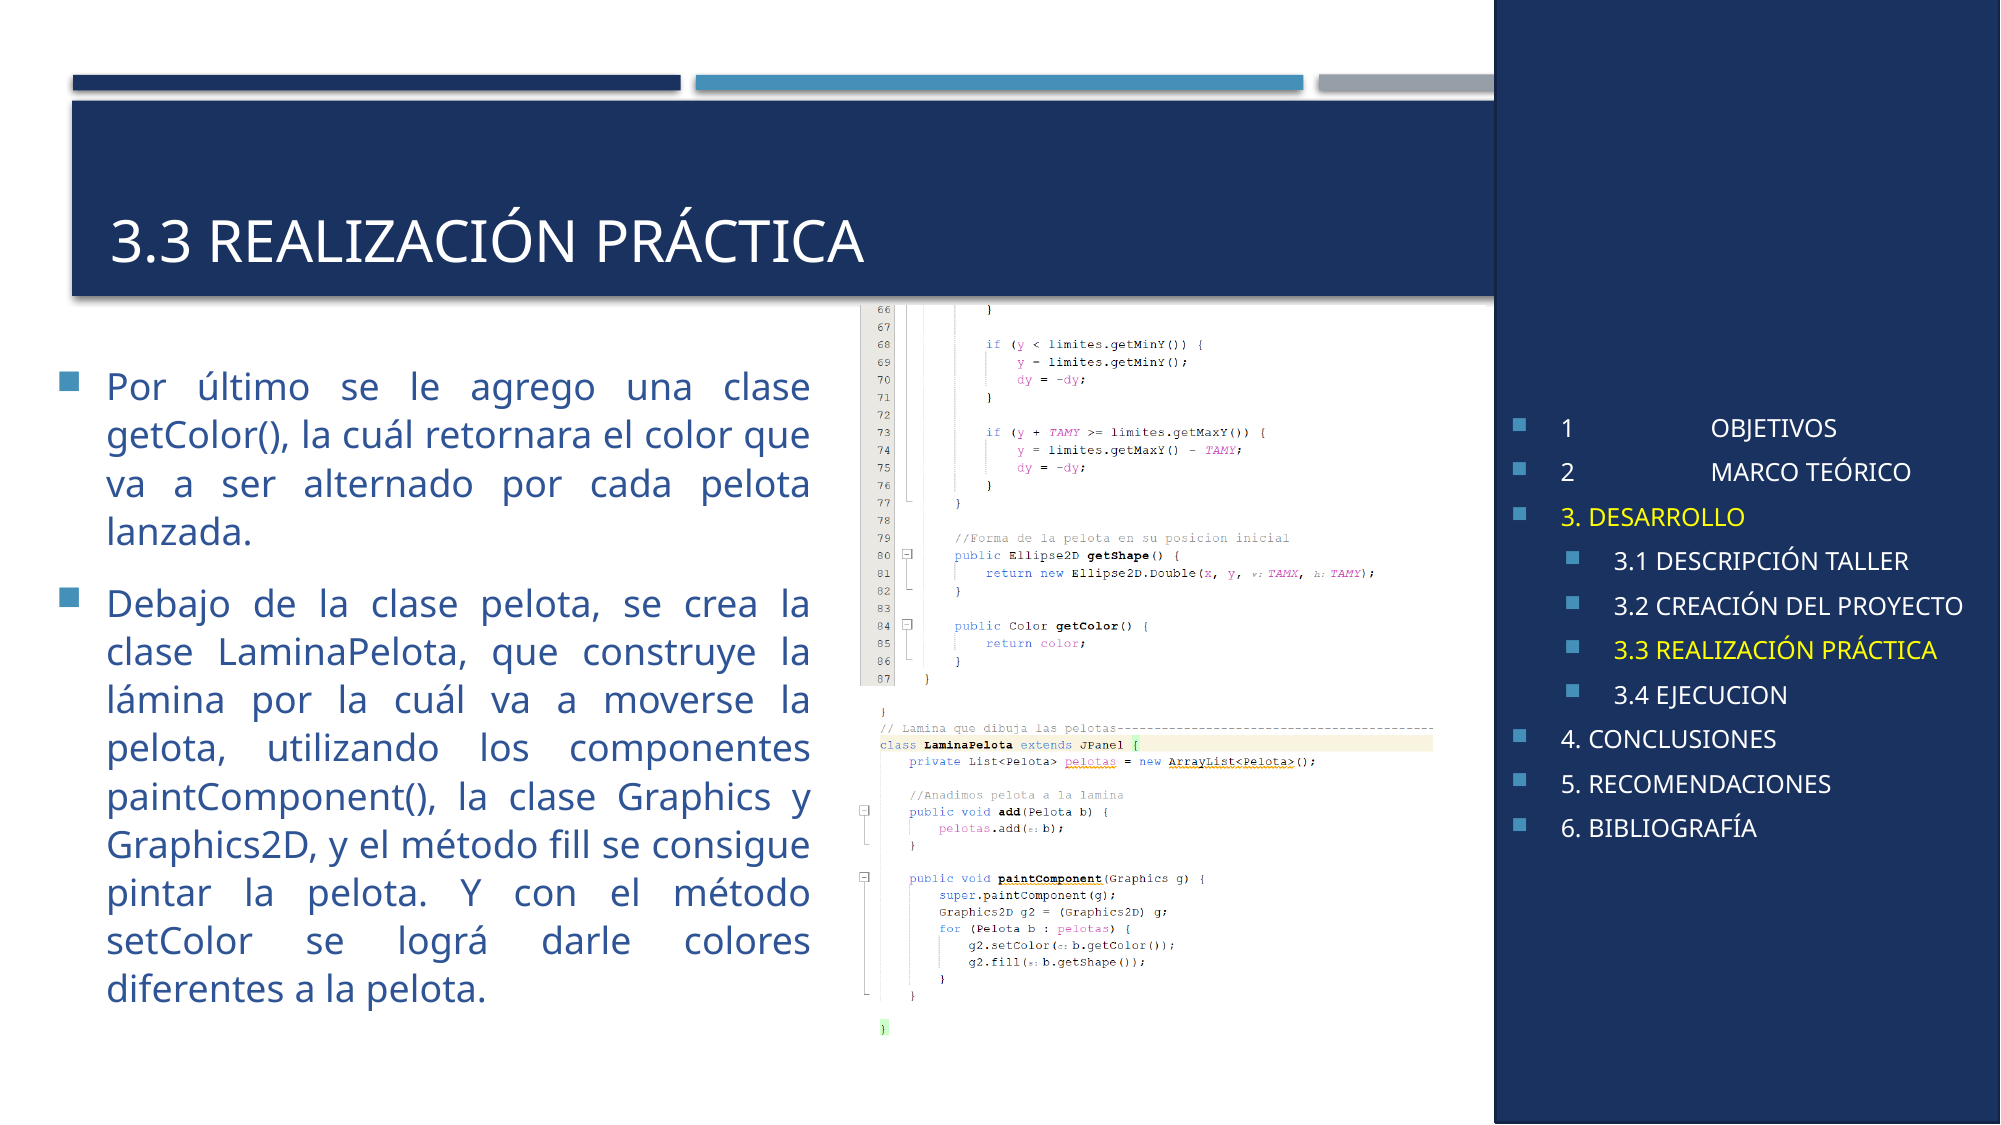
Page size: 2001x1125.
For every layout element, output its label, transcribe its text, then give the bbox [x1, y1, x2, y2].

title 3.3 Realización práctica [95, 115, 1494, 282]
list Por último se le agrego una clase getColor(), la cuál retornara el color que va a ser alternado por cada pelota lanzada. Debajo de la clase pelota, se crea la clase LaminaPelota, que construye la lámina por la cuál va a moverse la pelota, utilizando los componentes paintComponent(), la clase Graphics y Graphics2D, y el método fill se consigue pintar la pelota. Y con el método setColor se lográ darle colores diferentes a la pelota. [40, 316, 827, 1055]
picture [860, 304, 1487, 686]
text_box 1 OBJETIVOS 2 MARCO TEÓRICO 3. DESARROLLO 3.1 DESCRIPCIÓN TALLER 3.2 CREACIÓN DEL PROYECTO 3.3 REALIZACIÓN PRÁCTICA 3.4 EJECUCION 4. CONCLUSIONES 5. RECOMENDACIONES 6. BIBLIOGRAFÍA [1494, 0, 2000, 1124]
picture [857, 708, 1434, 1053]
